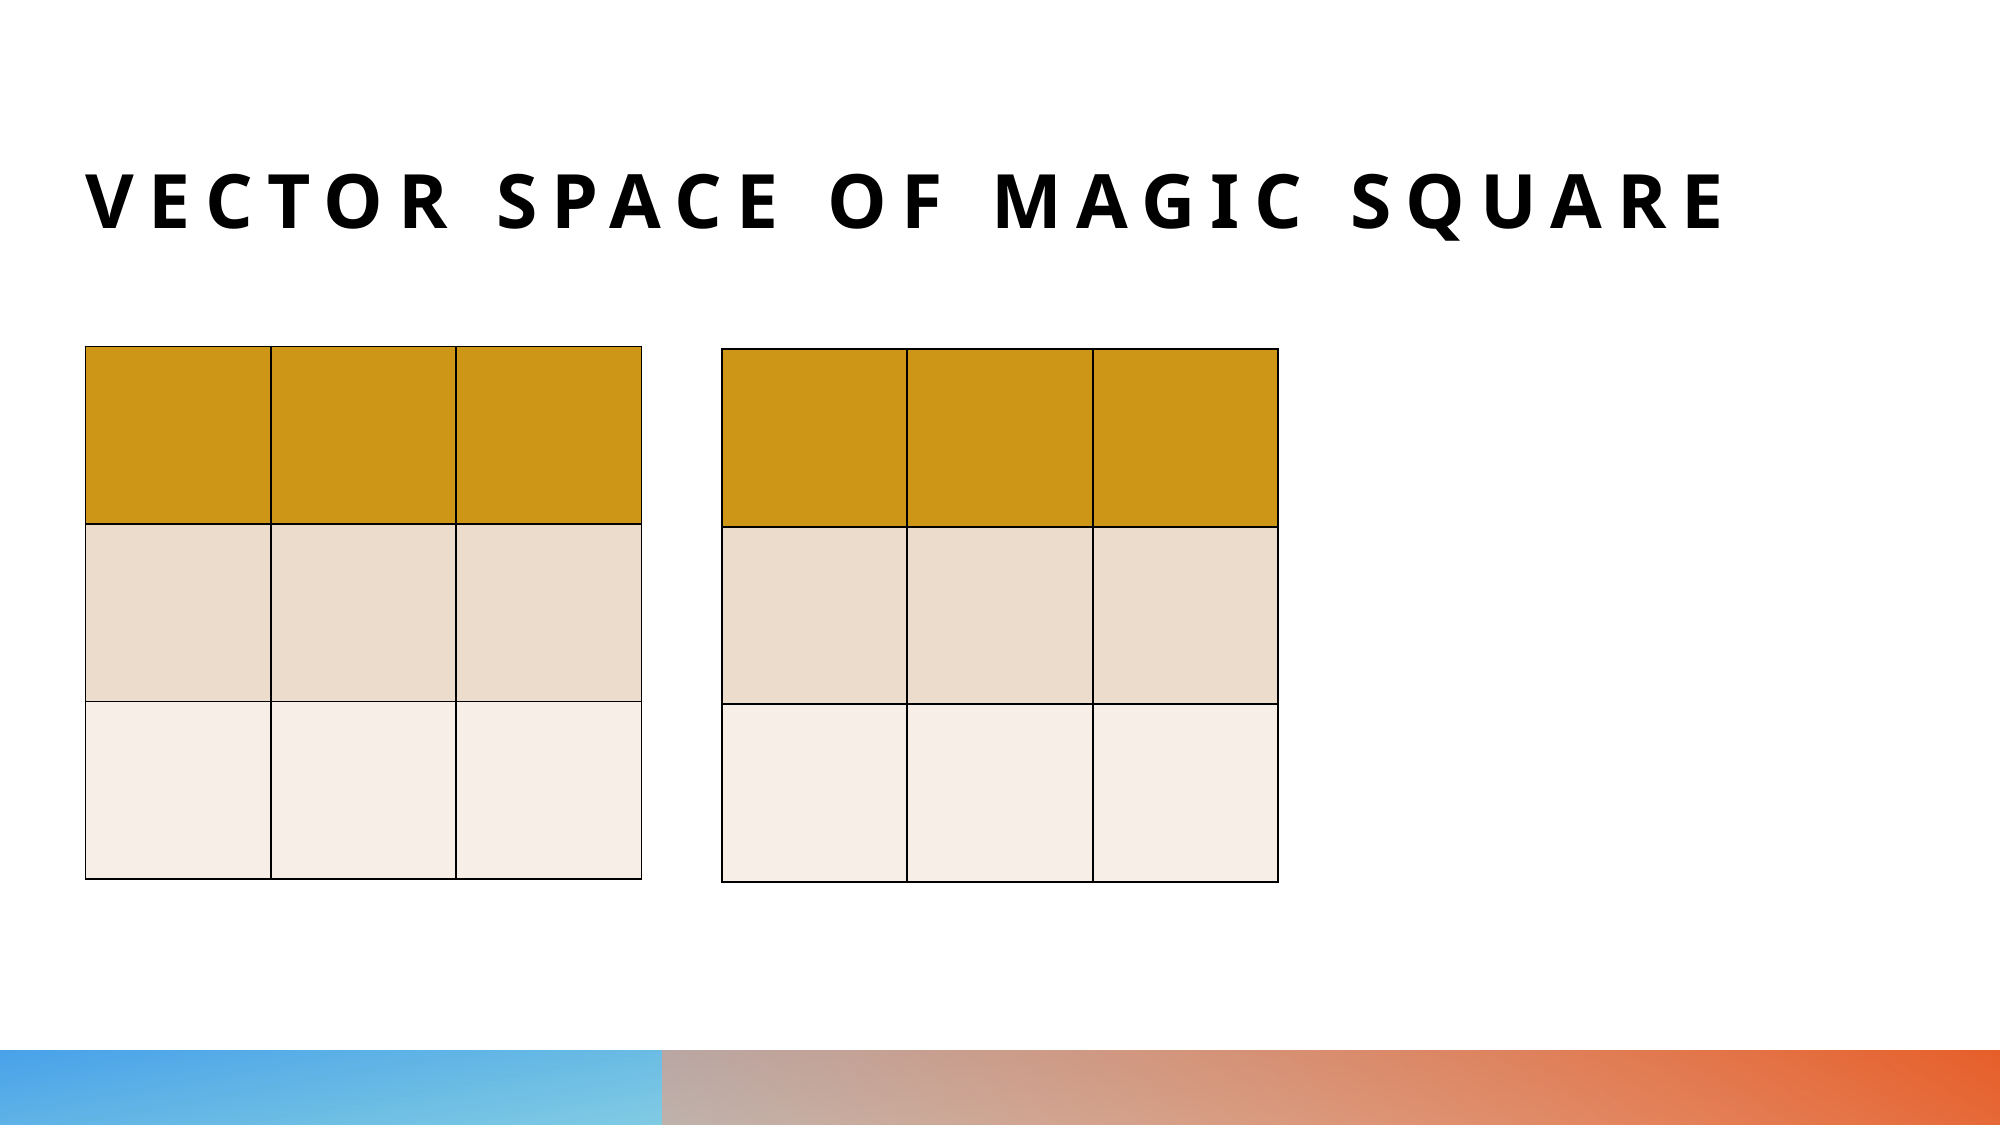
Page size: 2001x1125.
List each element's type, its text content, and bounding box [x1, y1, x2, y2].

text_box Magic square of order 3 [133, 53, 1832, 210]
title Vector space of magic square [85, 40, 1932, 244]
